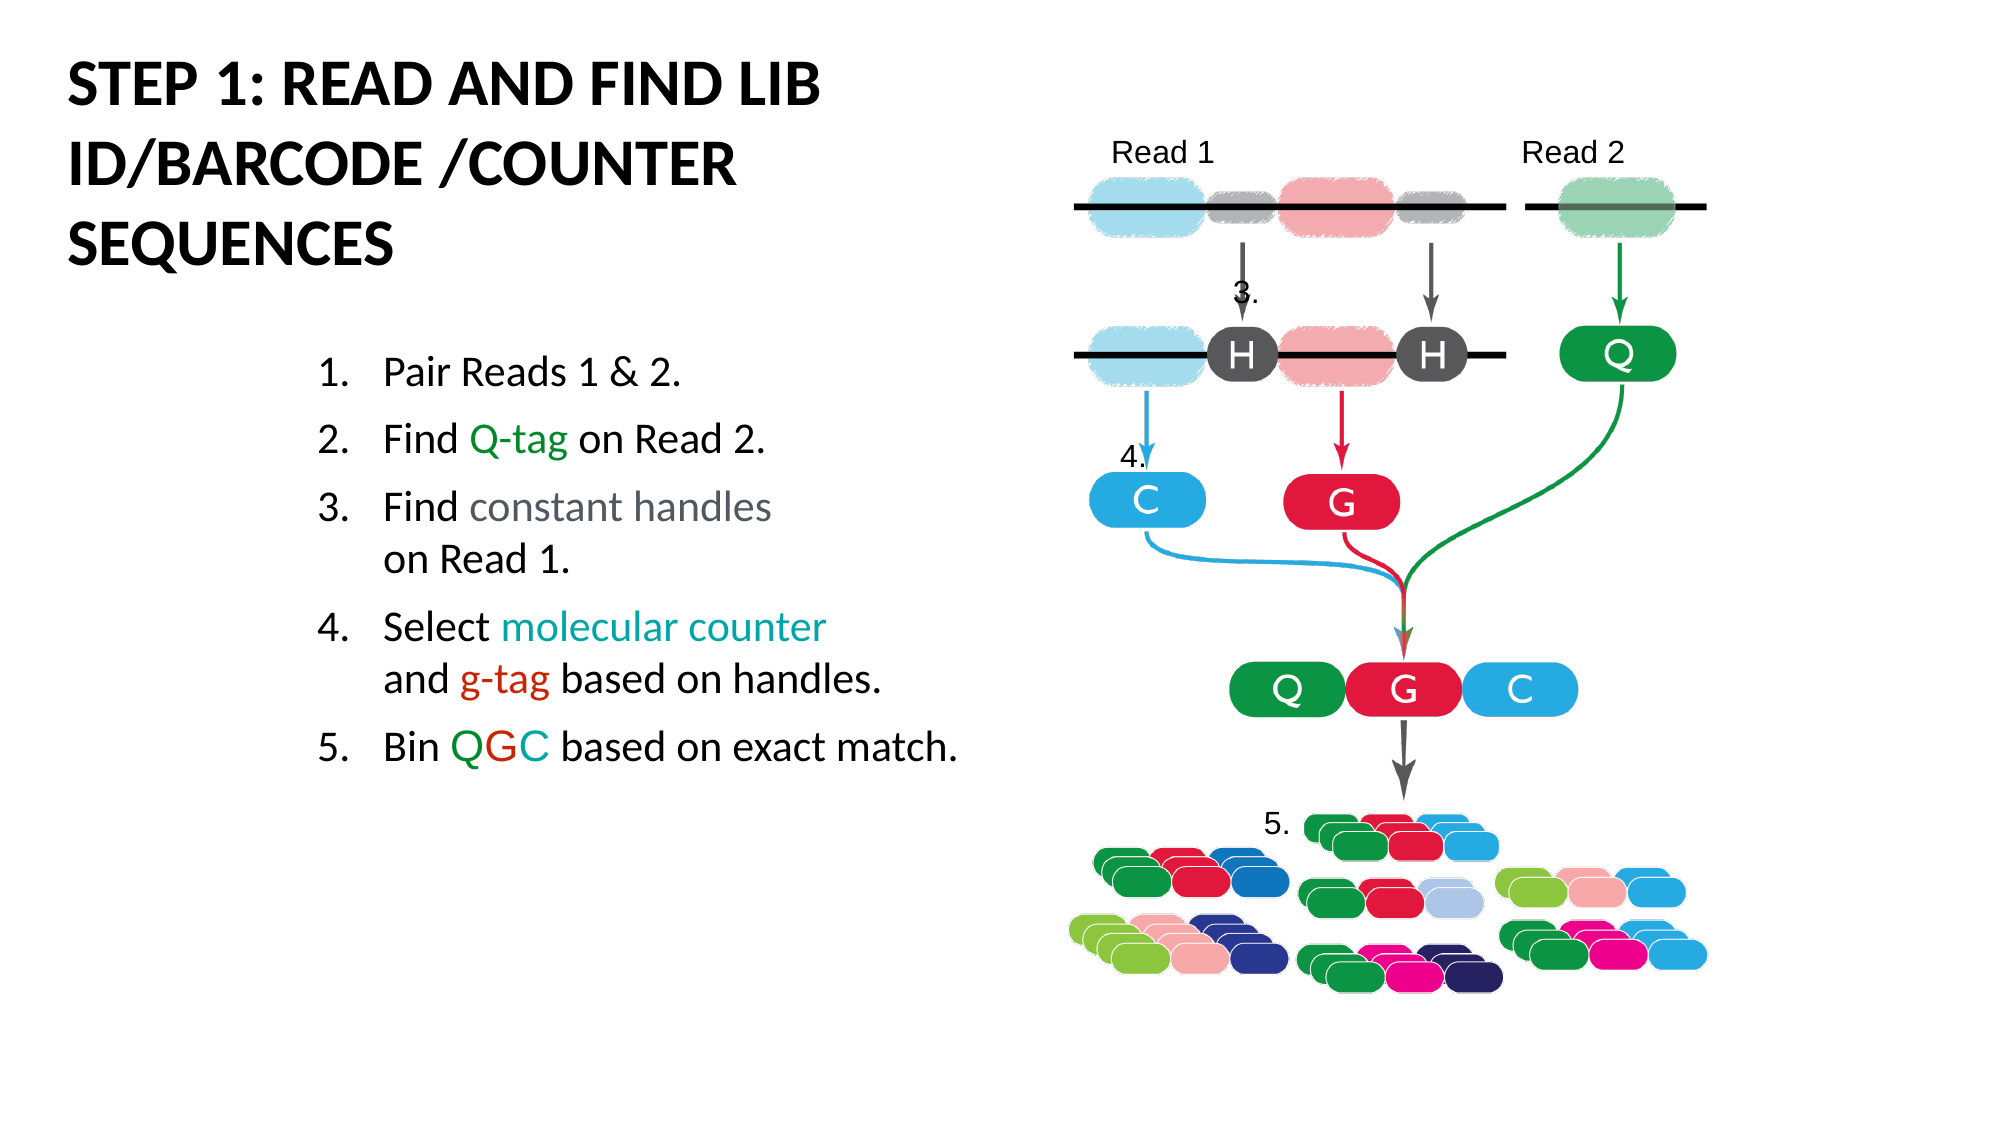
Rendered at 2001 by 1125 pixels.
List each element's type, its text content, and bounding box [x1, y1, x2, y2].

text_box Read 2 [1515, 125, 1632, 175]
text_box STEP 1: READ AND FIND LIB ID/BARCODE /COUNTER SEQUENCES [67, 39, 883, 280]
text_box Pair Reads 1 & 2. Find Q-tag on Read 2. Find constant handles on Read 1. Select molecular counter and g-tag based on handles. Bin QGC based on exact match. [317, 342, 1060, 771]
picture [1060, 175, 1720, 998]
text_box Read 1 [1105, 125, 1222, 175]
